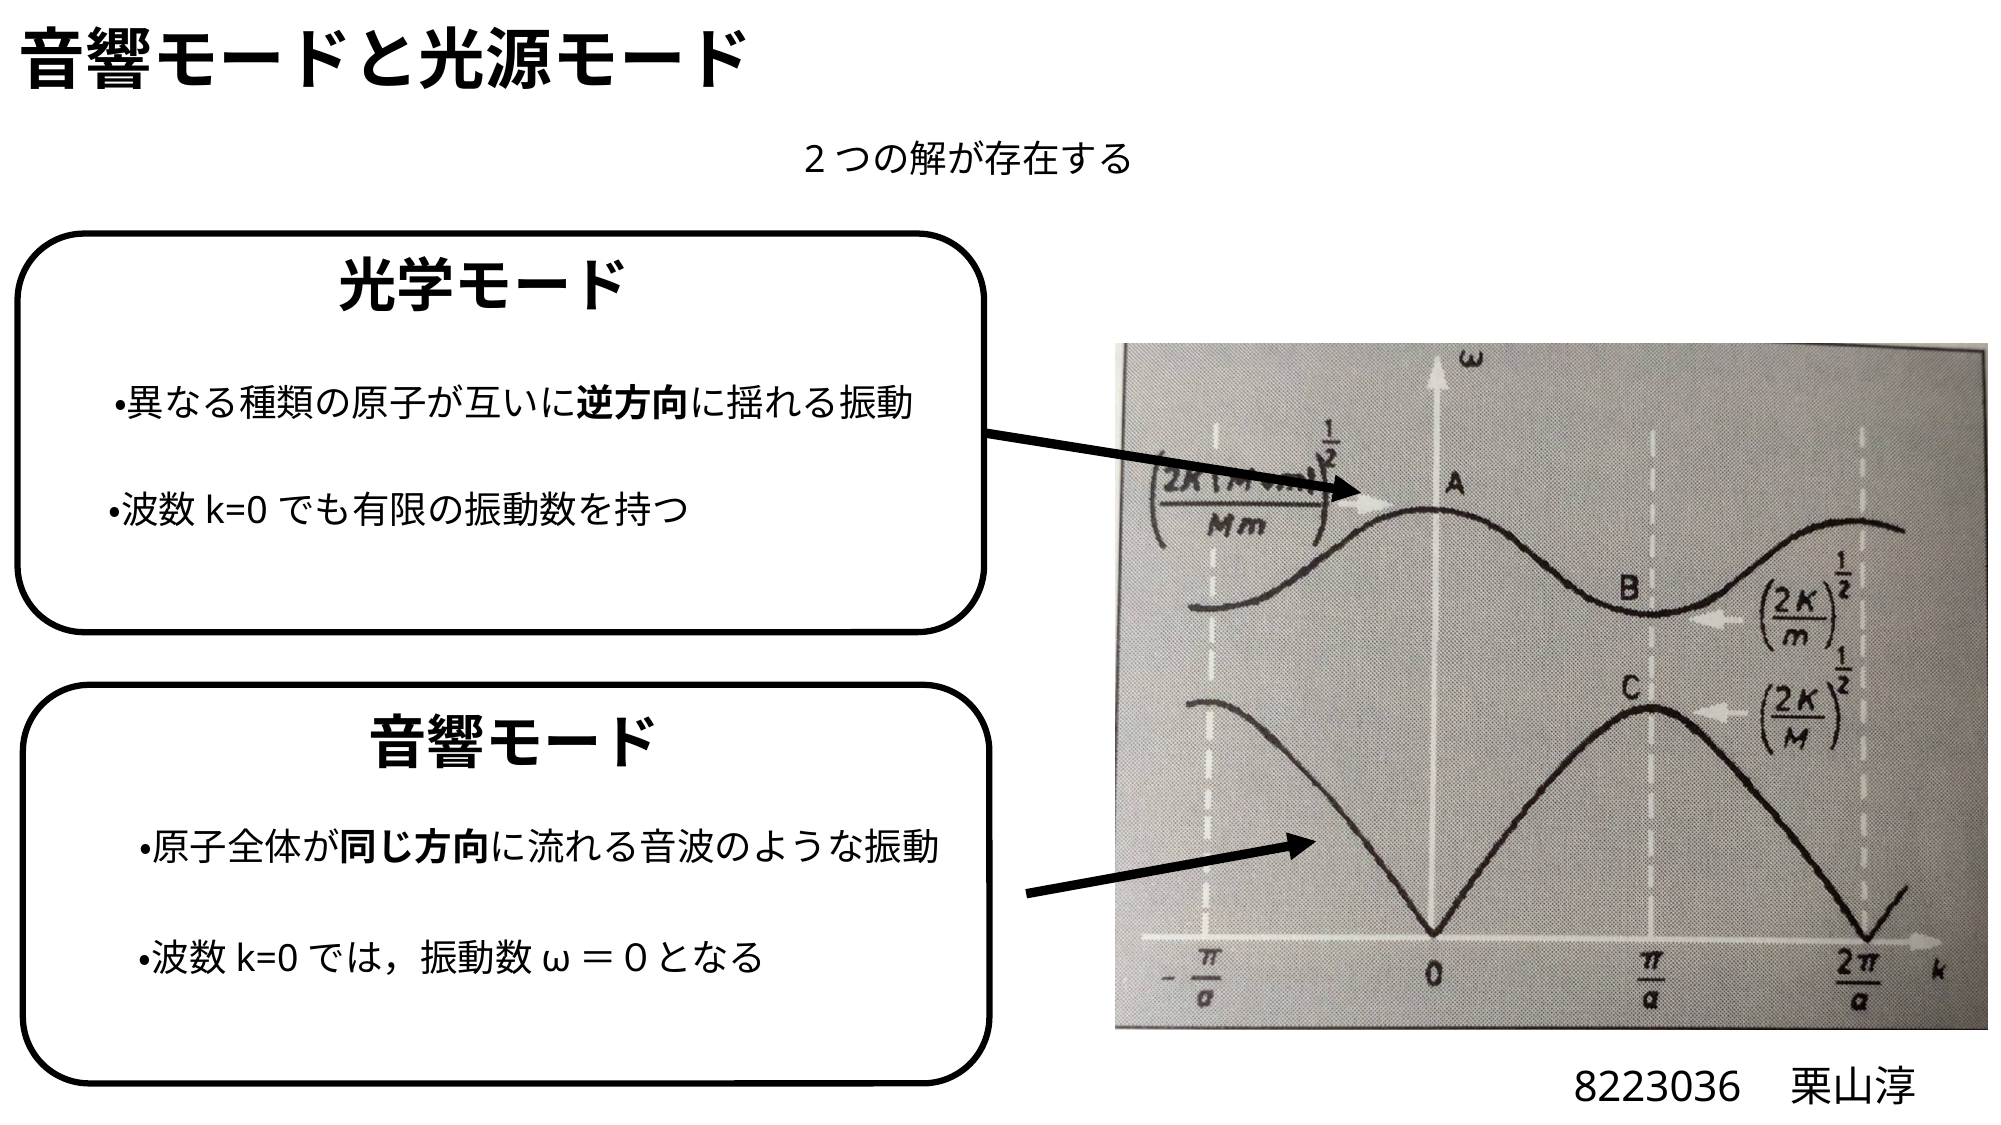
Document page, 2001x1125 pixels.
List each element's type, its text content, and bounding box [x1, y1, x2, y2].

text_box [13, 684, 1015, 1084]
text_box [983, 432, 1362, 494]
text_box 音響モードと光源モード [3, 9, 1227, 105]
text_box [1025, 840, 1317, 895]
text_box 8223036 栗山淳 [1558, 1057, 1998, 1119]
picture [1114, 343, 1988, 1030]
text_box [0, 233, 988, 633]
